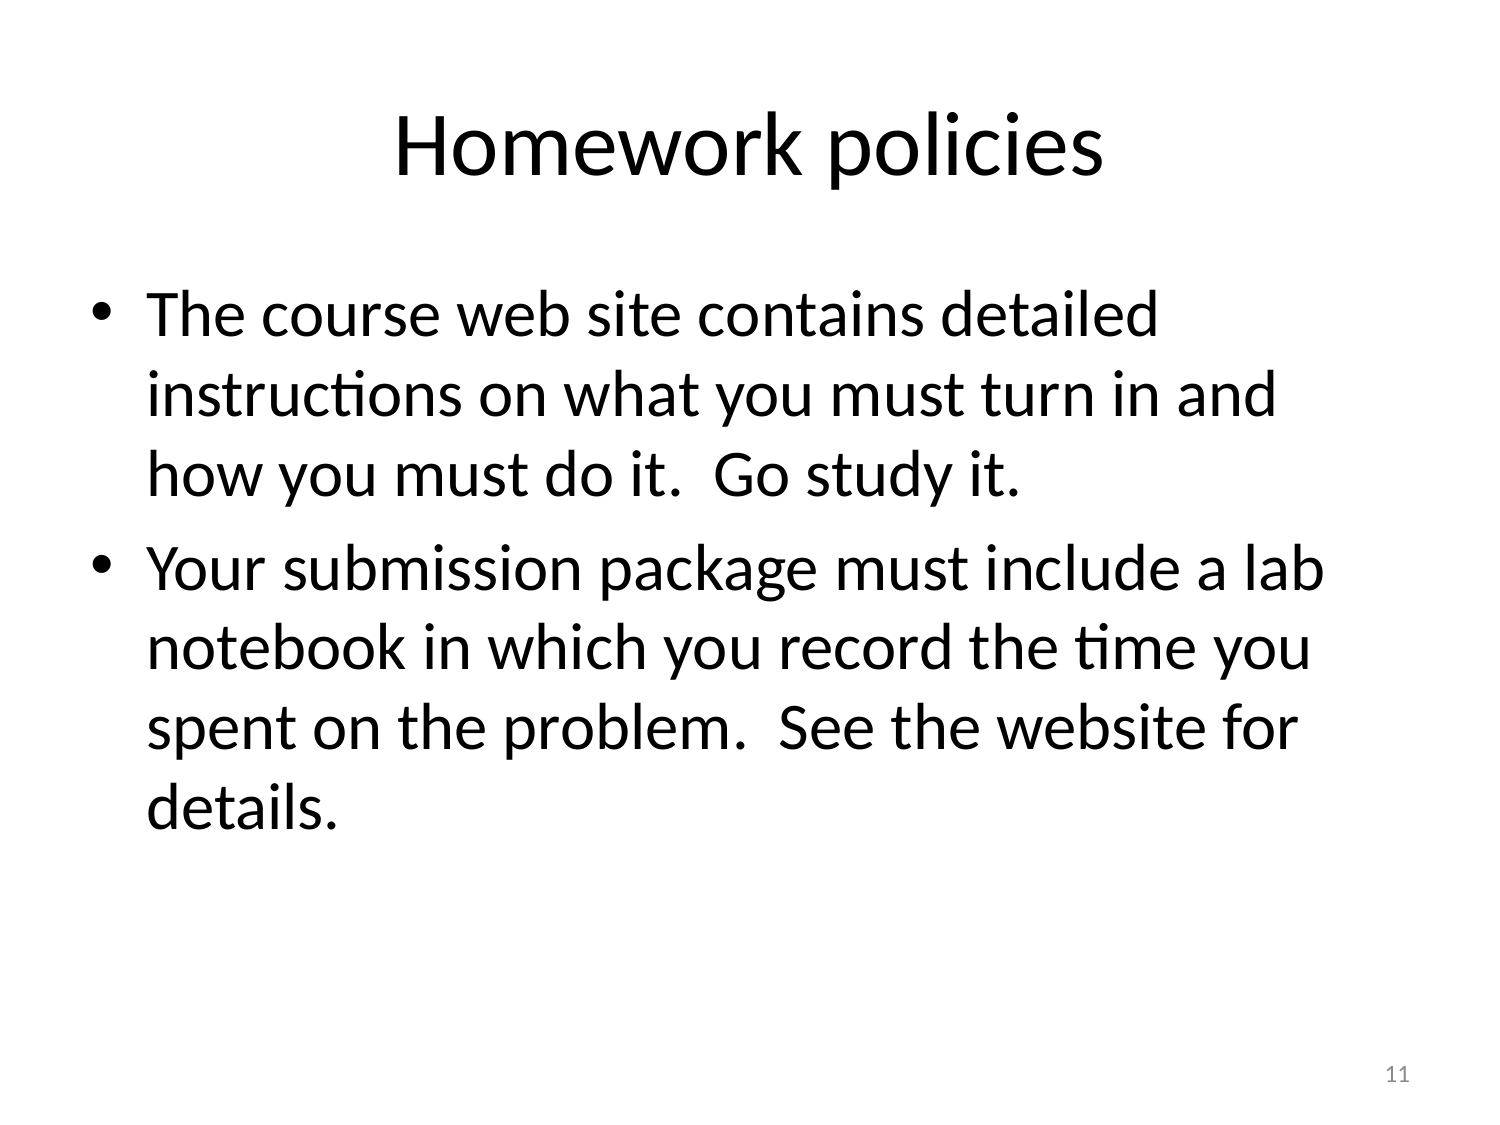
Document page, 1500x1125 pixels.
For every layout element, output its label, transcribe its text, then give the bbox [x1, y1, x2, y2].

title Homework policies [75, 45, 1425, 233]
slide_number 11 [1074, 1042, 1425, 1103]
list The course web site contains detailed instructions on what you must turn in and how you must do it. Go study it. Your submission package must include a lab notebook in which you record the time you spent on the problem. See the website for details. [75, 262, 1425, 1005]
